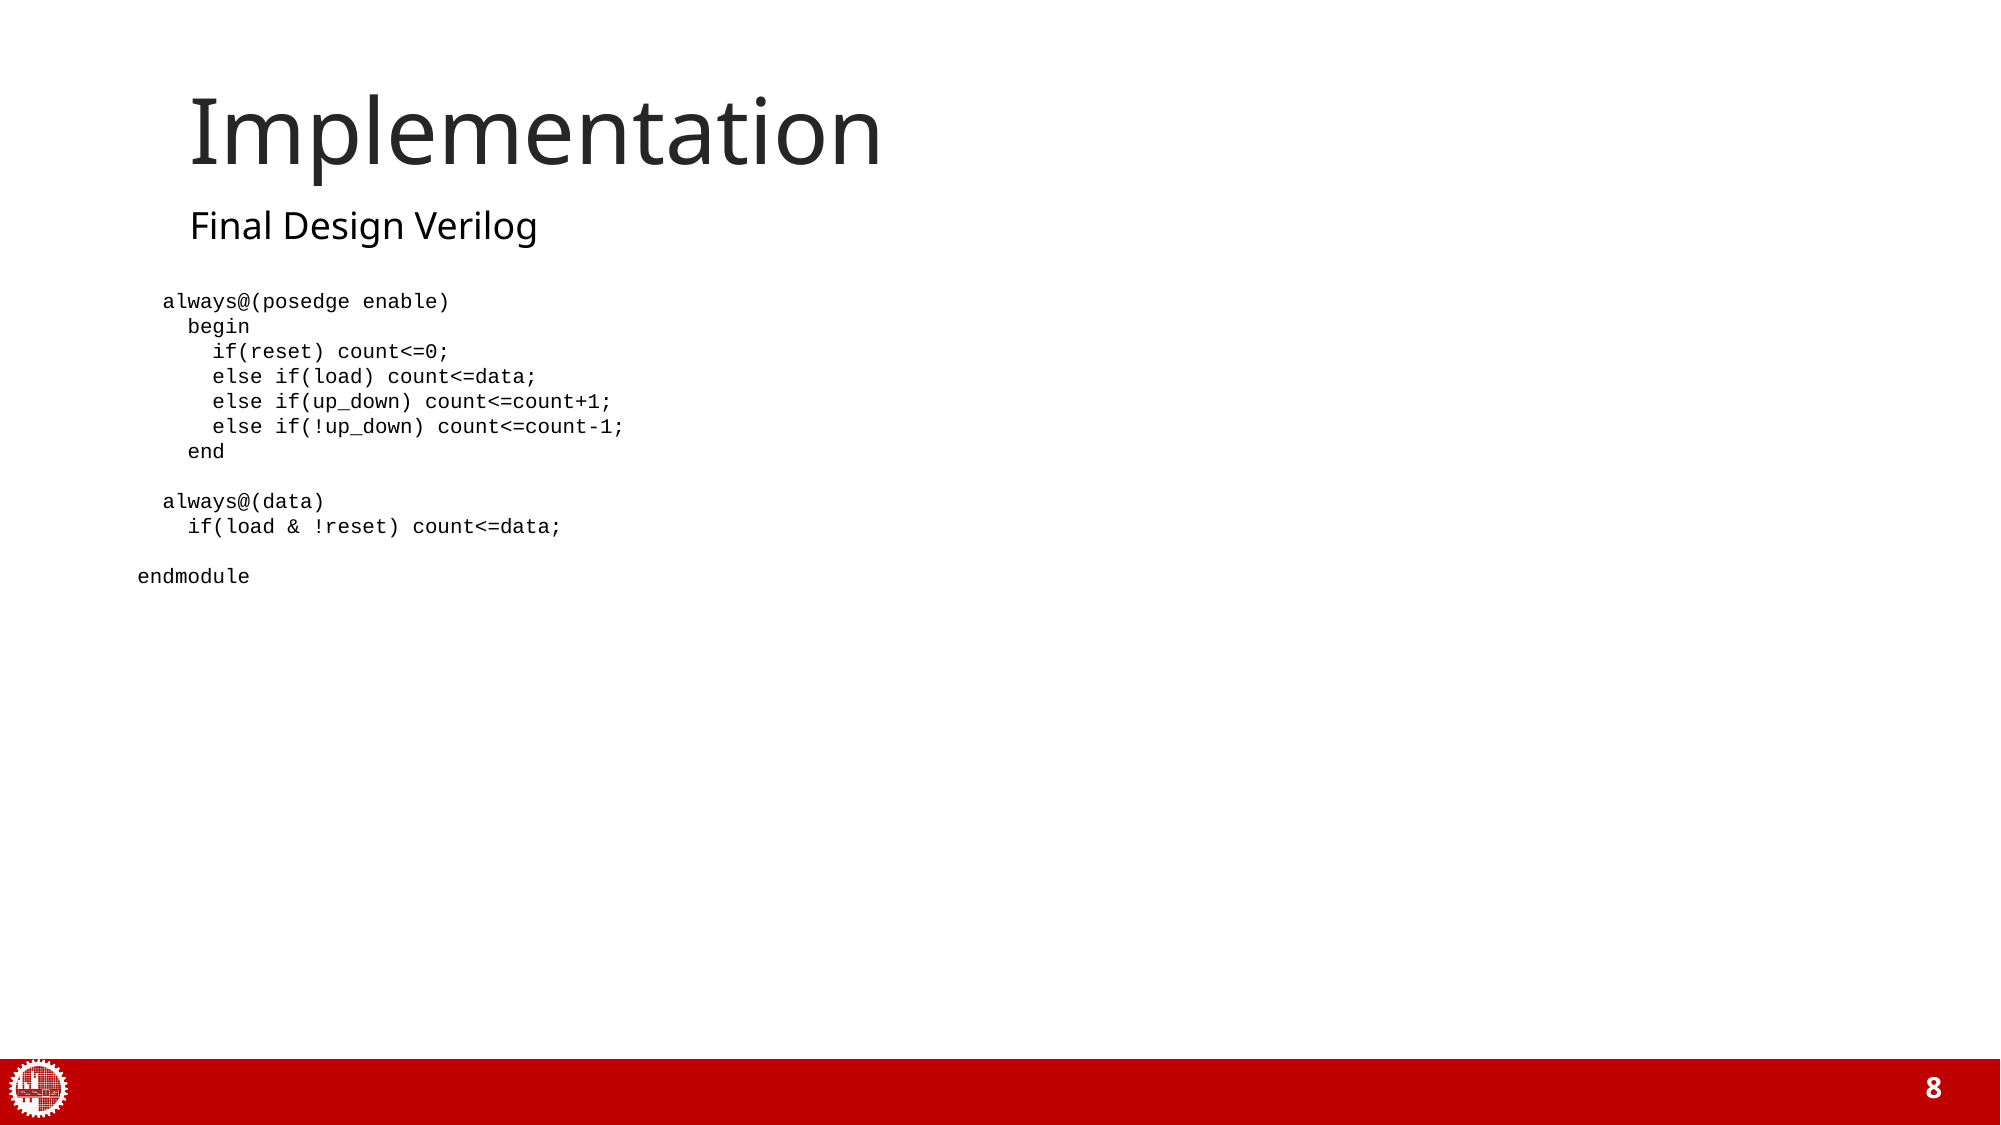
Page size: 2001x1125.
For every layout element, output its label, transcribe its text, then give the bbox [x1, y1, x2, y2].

text_box Final Design Verilog [174, 194, 1485, 255]
title Implementation [174, 75, 1825, 195]
picture [8, 1059, 71, 1118]
text_box always@(posedge enable) begin if(reset) count<=0; else if(load) count<=data; else if(up_down) count<=count+1; else if(!up_down) count<=count-1; end always@(data) if(load & !reset) count<=data; endmodule [122, 255, 840, 596]
slide_number 8 [1871, 1066, 1958, 1118]
